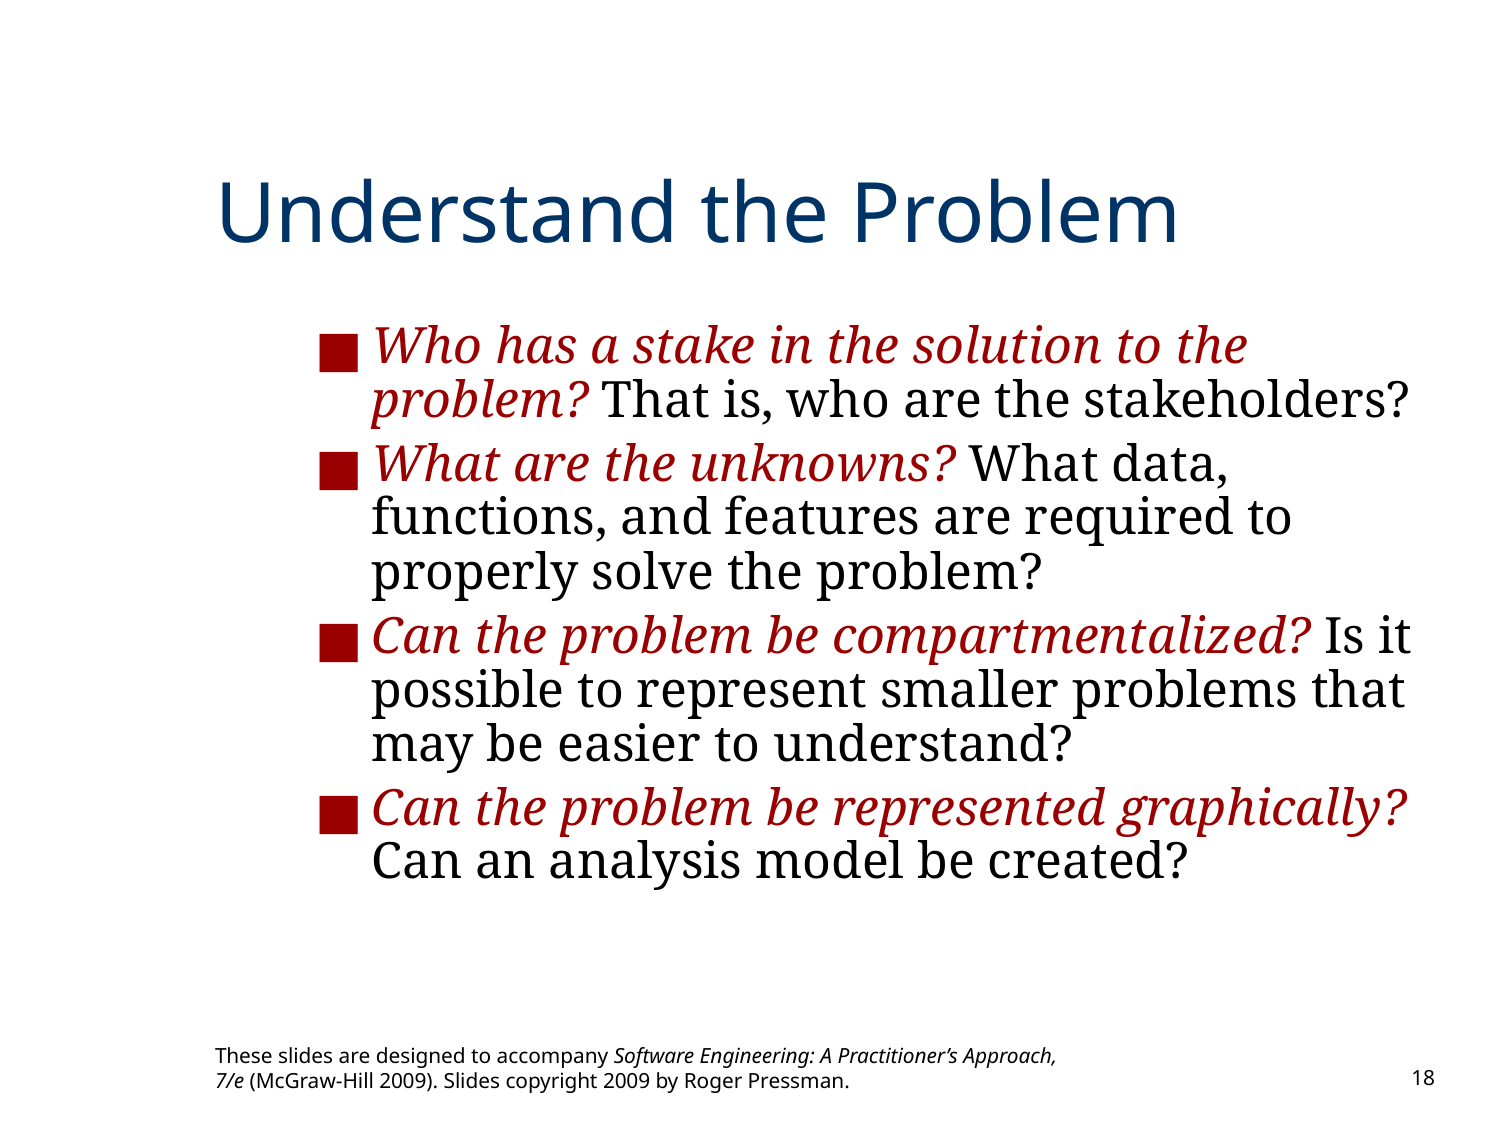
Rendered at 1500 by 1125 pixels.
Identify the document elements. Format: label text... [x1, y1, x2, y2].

text_box These slides are designed to accompany Software Engineering: A Practitioner’s Approach, 7/e (McGraw-Hill 2009). Slides copyright 2009 by Roger Pressman. [199, 1024, 1100, 1100]
title Understand the Problem [200, 162, 1300, 267]
text_box ‹#› [1237, 1024, 1450, 1100]
list Who has a stake in the solution to the problem? That is, who are the stakeholders? What are the unknowns? What data, functions, and features are required to properly solve the problem? Can the problem be compartmentalized? Is it possible to represent smaller problems that may be easier to understand? Can the problem be represented graphically? Can an analysis model be created? [300, 312, 1438, 1000]
